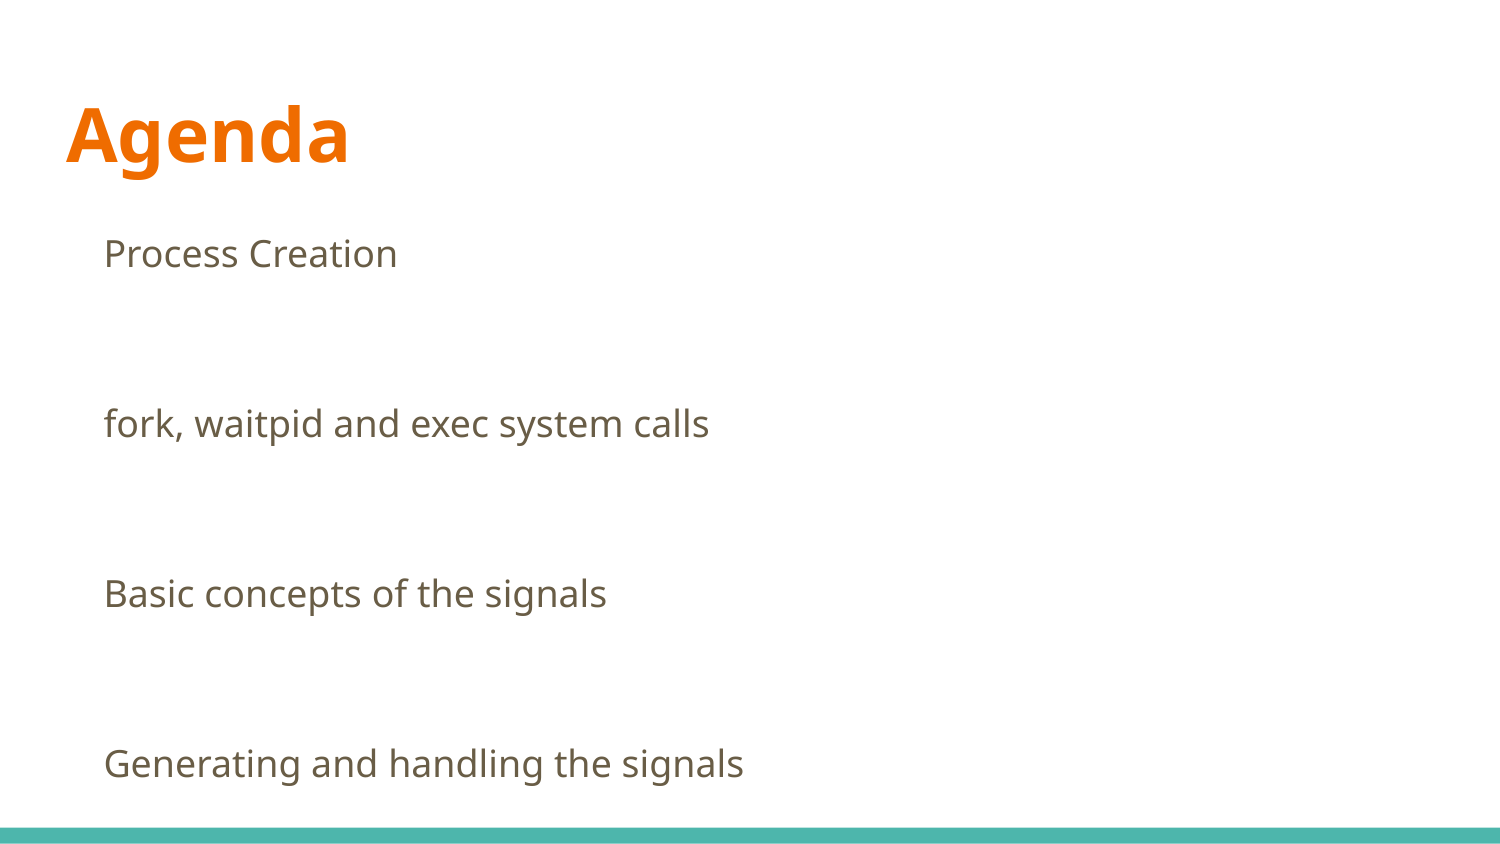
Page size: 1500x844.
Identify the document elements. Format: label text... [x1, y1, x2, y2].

title Agenda [51, 72, 1449, 189]
list Process Creation fork, waitpid and exec system calls Basic concepts of the signals Generating and handling the signals [51, 207, 1449, 802]
